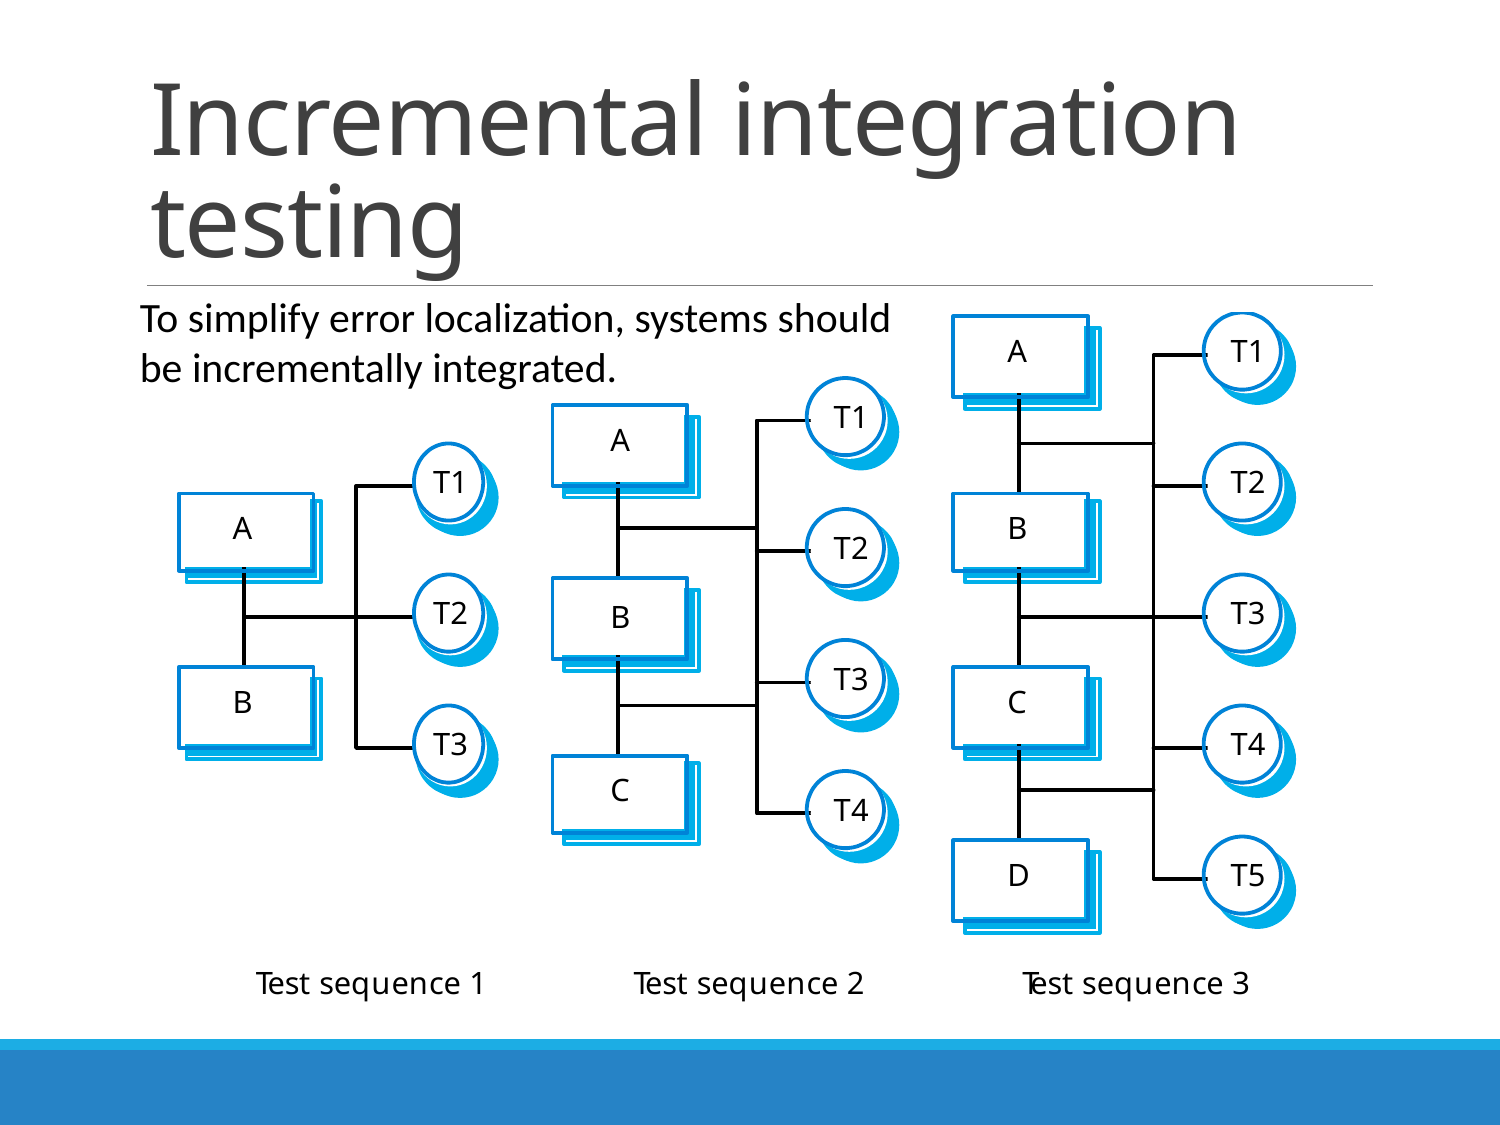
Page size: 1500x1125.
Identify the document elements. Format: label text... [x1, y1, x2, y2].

text_box To simplify error localization, systems should be incrementally integrated. [125, 283, 913, 444]
picture [174, 311, 1301, 1007]
title Incremental integration testing [135, 47, 1373, 285]
